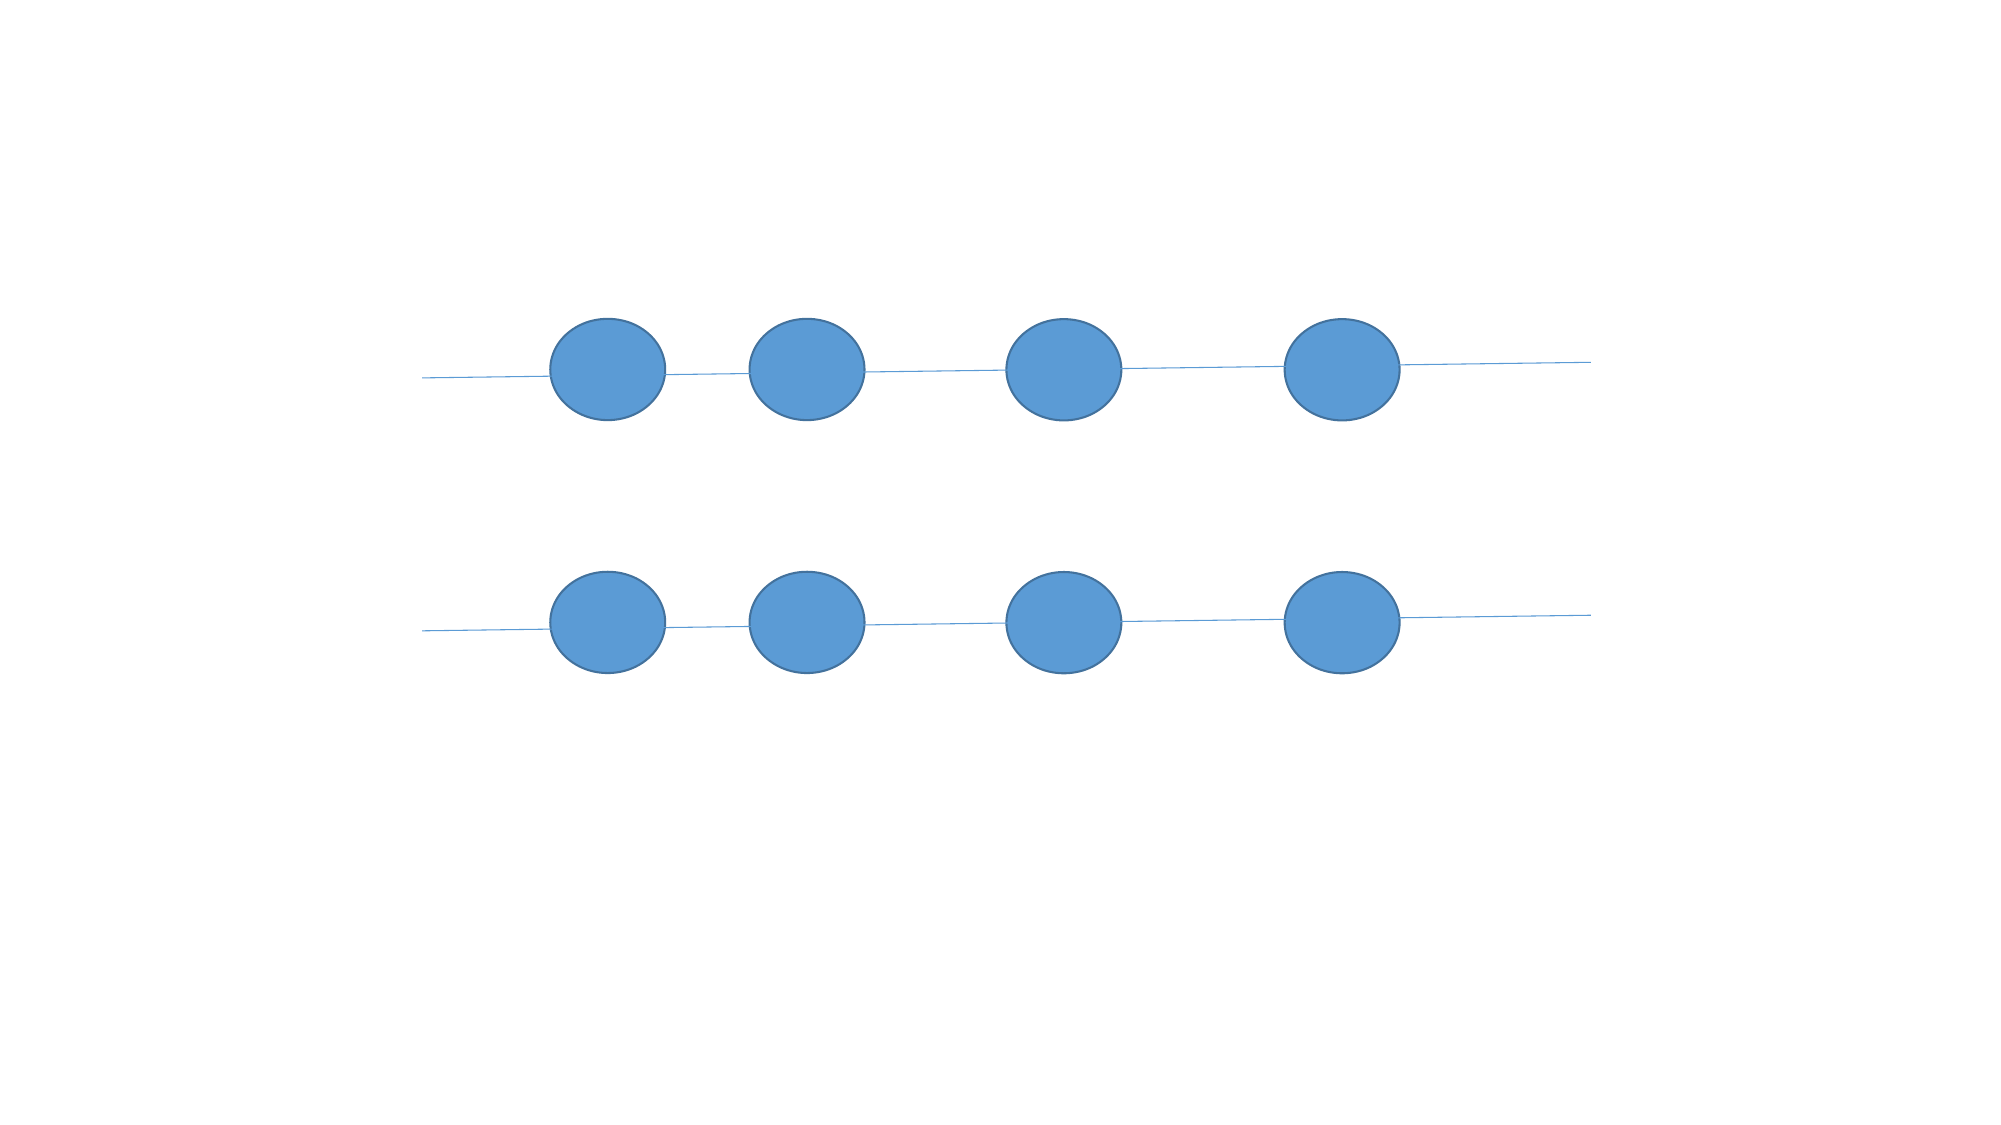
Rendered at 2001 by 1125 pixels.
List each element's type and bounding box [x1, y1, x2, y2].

text_box [421, 362, 1591, 378]
text_box [749, 378, 865, 422]
text_box [550, 378, 666, 422]
text_box [550, 631, 666, 675]
text_box [1284, 631, 1400, 675]
text_box [1006, 570, 1122, 615]
text_box [1006, 378, 1122, 422]
text_box [1006, 631, 1122, 675]
text_box [549, 570, 666, 615]
text_box [749, 631, 865, 675]
text_box [1284, 378, 1400, 422]
text_box [749, 570, 865, 615]
text_box [1006, 318, 1122, 362]
text_box [549, 317, 666, 362]
text_box [749, 317, 865, 362]
text_box [1284, 318, 1400, 362]
text_box [1284, 570, 1400, 615]
text_box [421, 615, 1591, 631]
